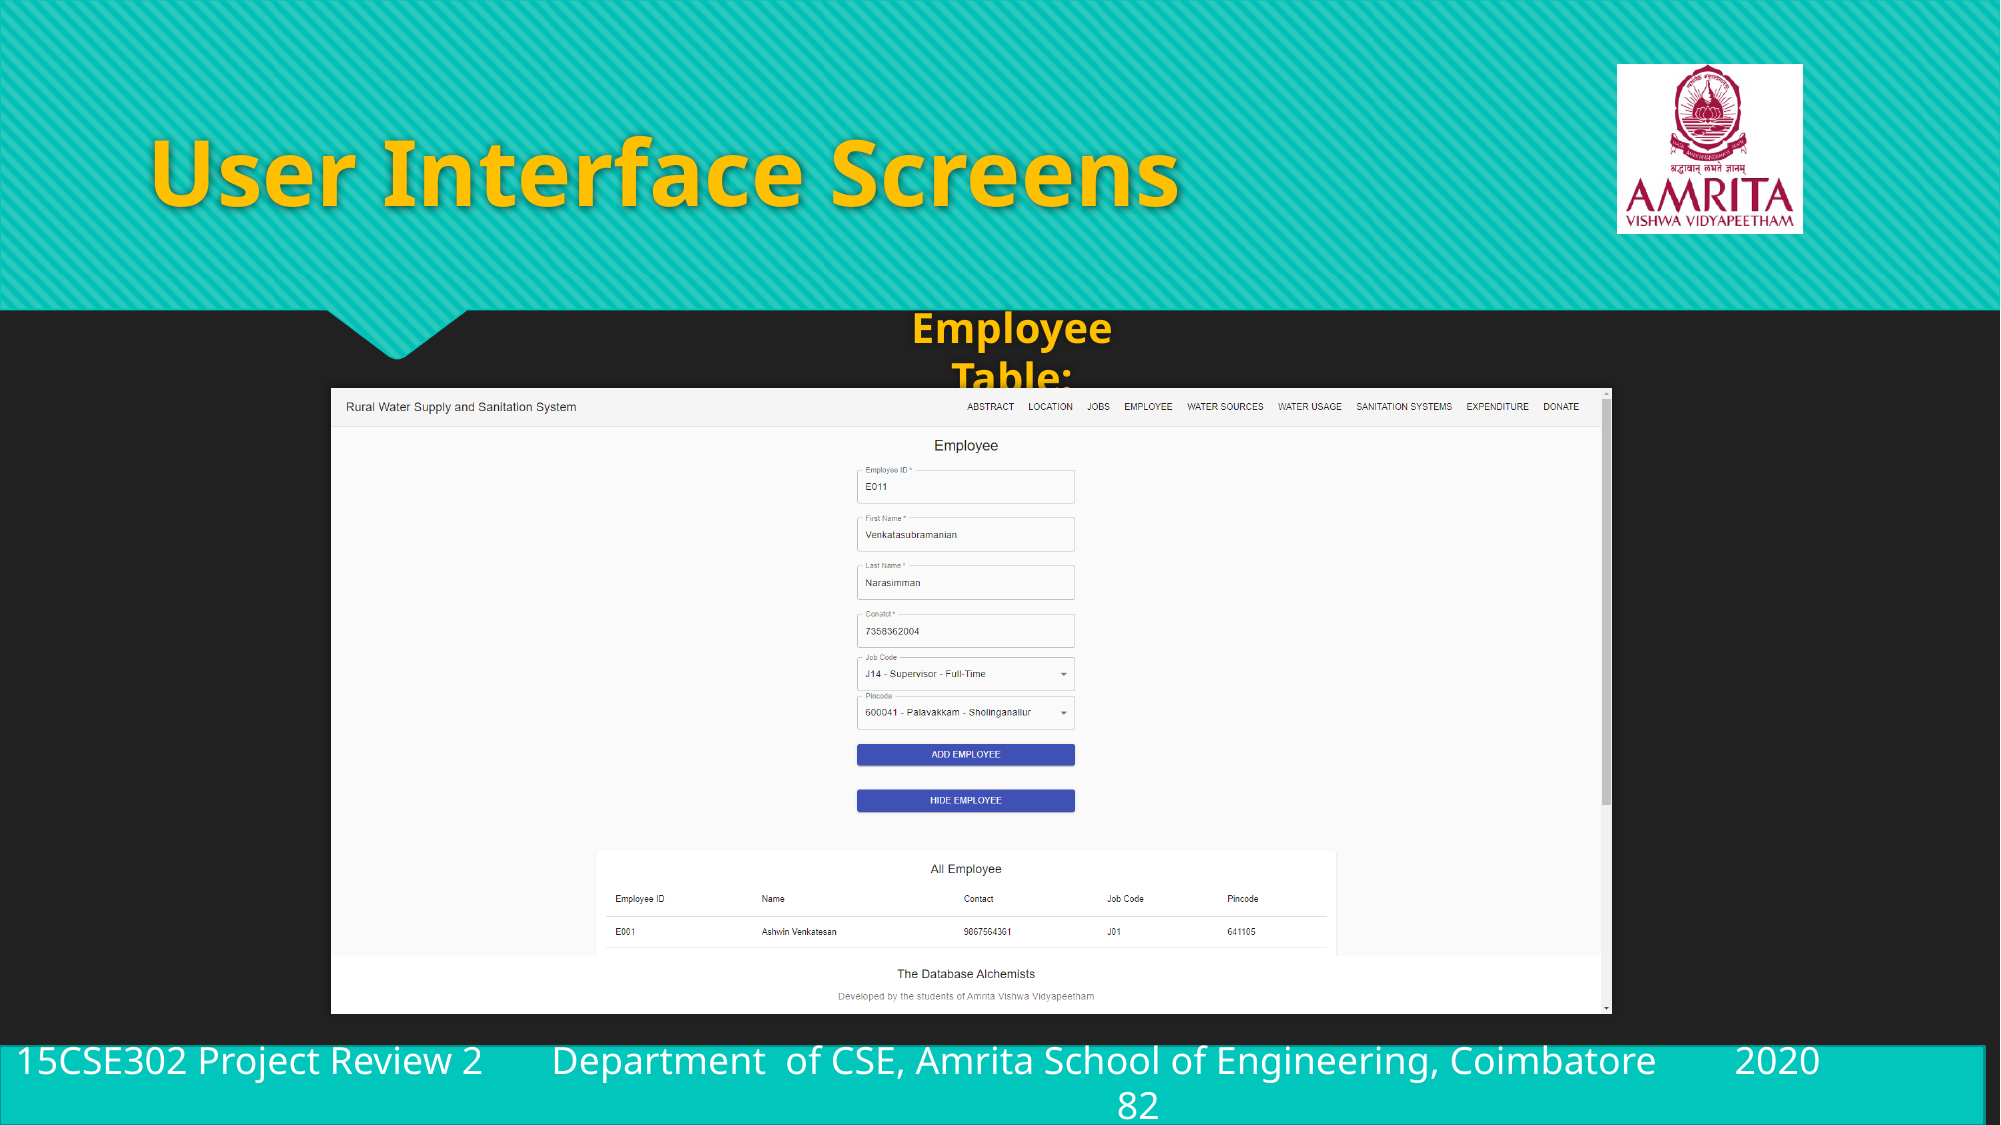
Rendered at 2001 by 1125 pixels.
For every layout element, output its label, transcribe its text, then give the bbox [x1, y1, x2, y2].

picture [1617, 64, 1803, 73]
title User Interface Screens [132, 73, 1868, 233]
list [330, 387, 1612, 1014]
text_box Employee Table: [831, 316, 1193, 381]
